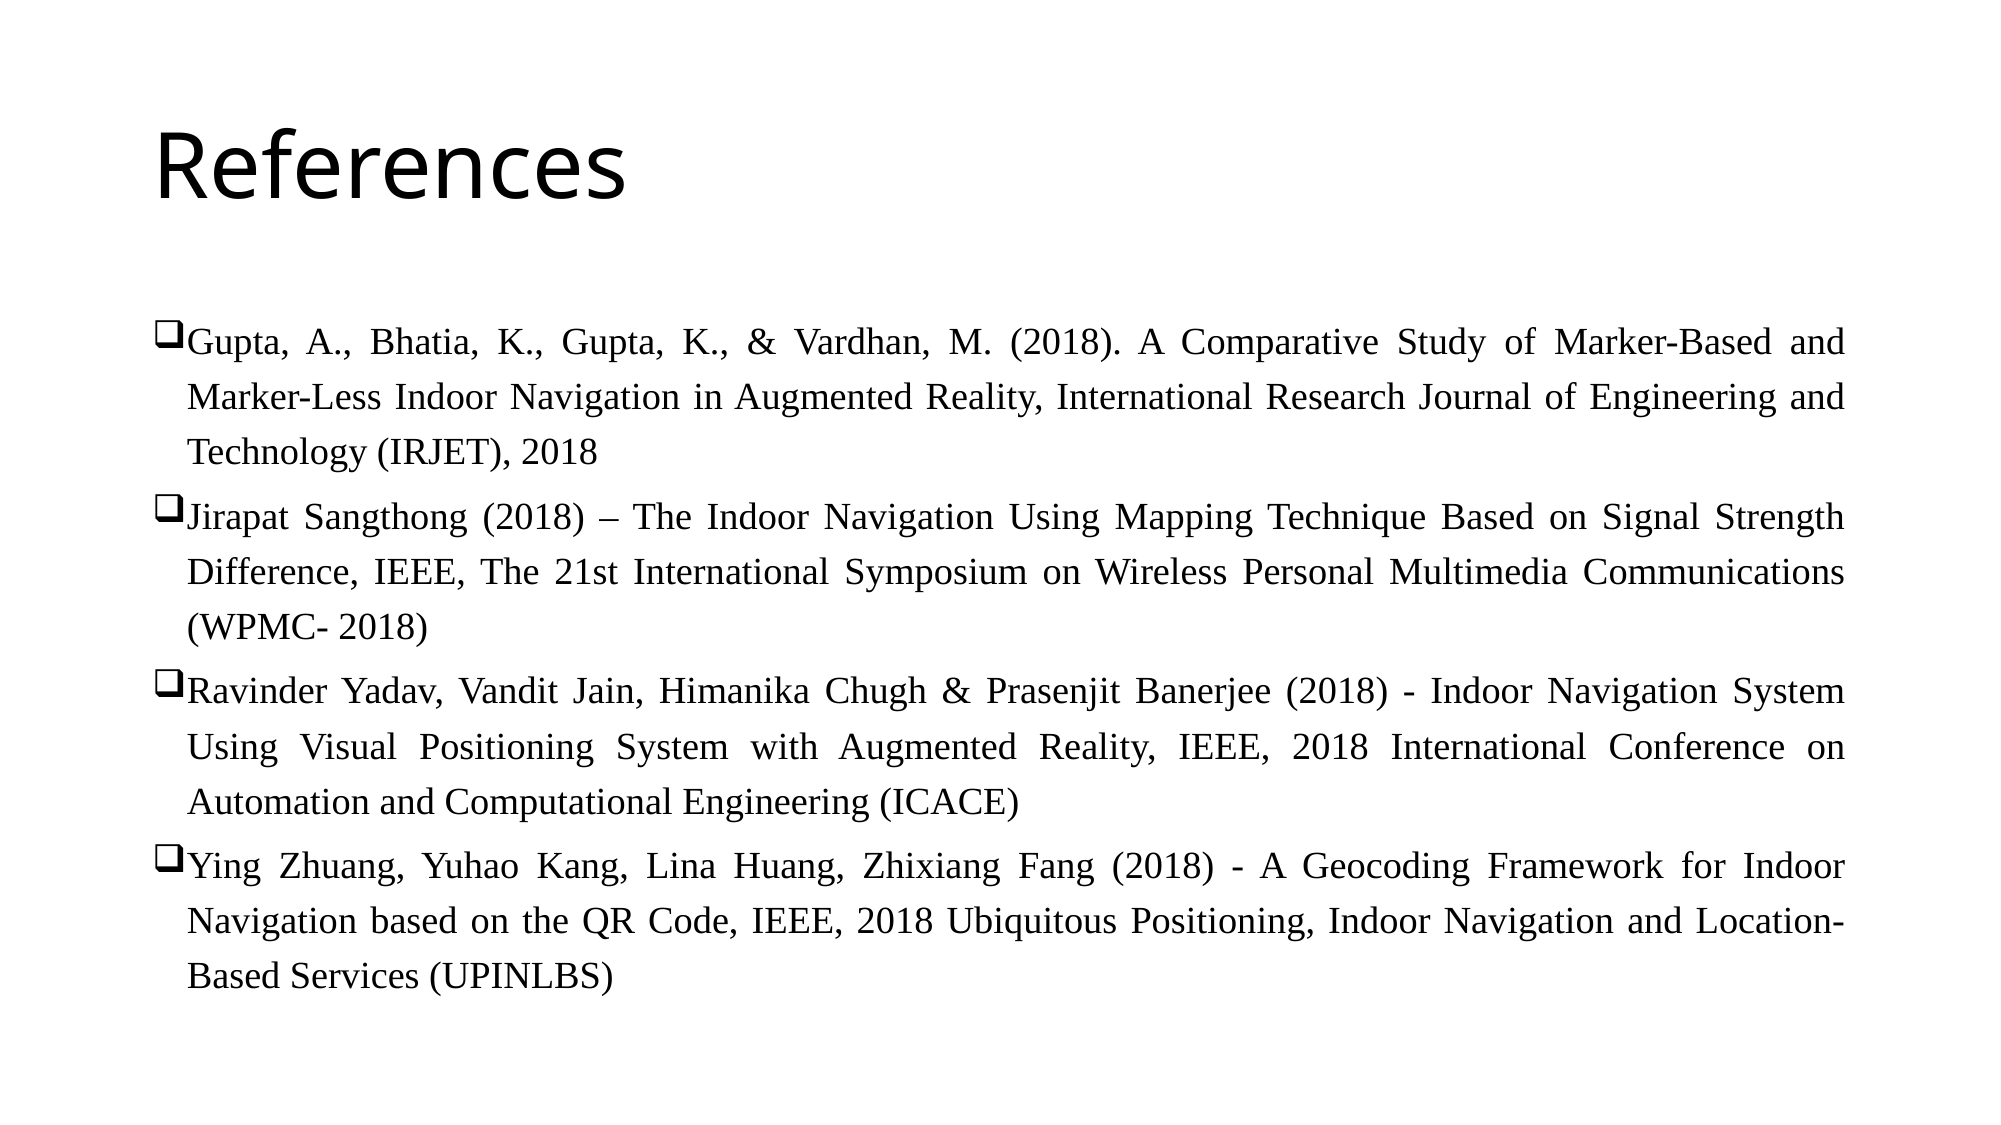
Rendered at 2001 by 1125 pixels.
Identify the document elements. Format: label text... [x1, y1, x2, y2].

list Gupta, A., Bhatia, K., Gupta, K., & Vardhan, M. (2018). A Comparative Study of Marker-Based and Marker-Less Indoor Navigation in Augmented Reality, International Research Journal of Engineering and Technology (IRJET), 2018 Jirapat Sangthong (2018) – The Indoor Navigation Using Mapping Technique Based on Signal Strength Difference, IEEE, The 21st International Symposium on Wireless Personal Multimedia Communications (WPMC- 2018) Ravinder Yadav, Vandit Jain, Himanika Chugh & Prasenjit Banerjee (2018) - Indoor Navigation System Using Visual Positioning System with Augmented Reality, IEEE, 2018 International Conference on Automation and Computational Engineering (ICACE) Ying Zhuang, Yuhao Kang, Lina Huang, Zhixiang Fang (2018) - A Geocoding Framework for Indoor Navigation based on the QR Code, IEEE, 2018 Ubiquitous Positioning, Indoor Navigation and Location-Based Services (UPINLBS) [137, 299, 1863, 1014]
title References [137, 59, 1863, 278]
